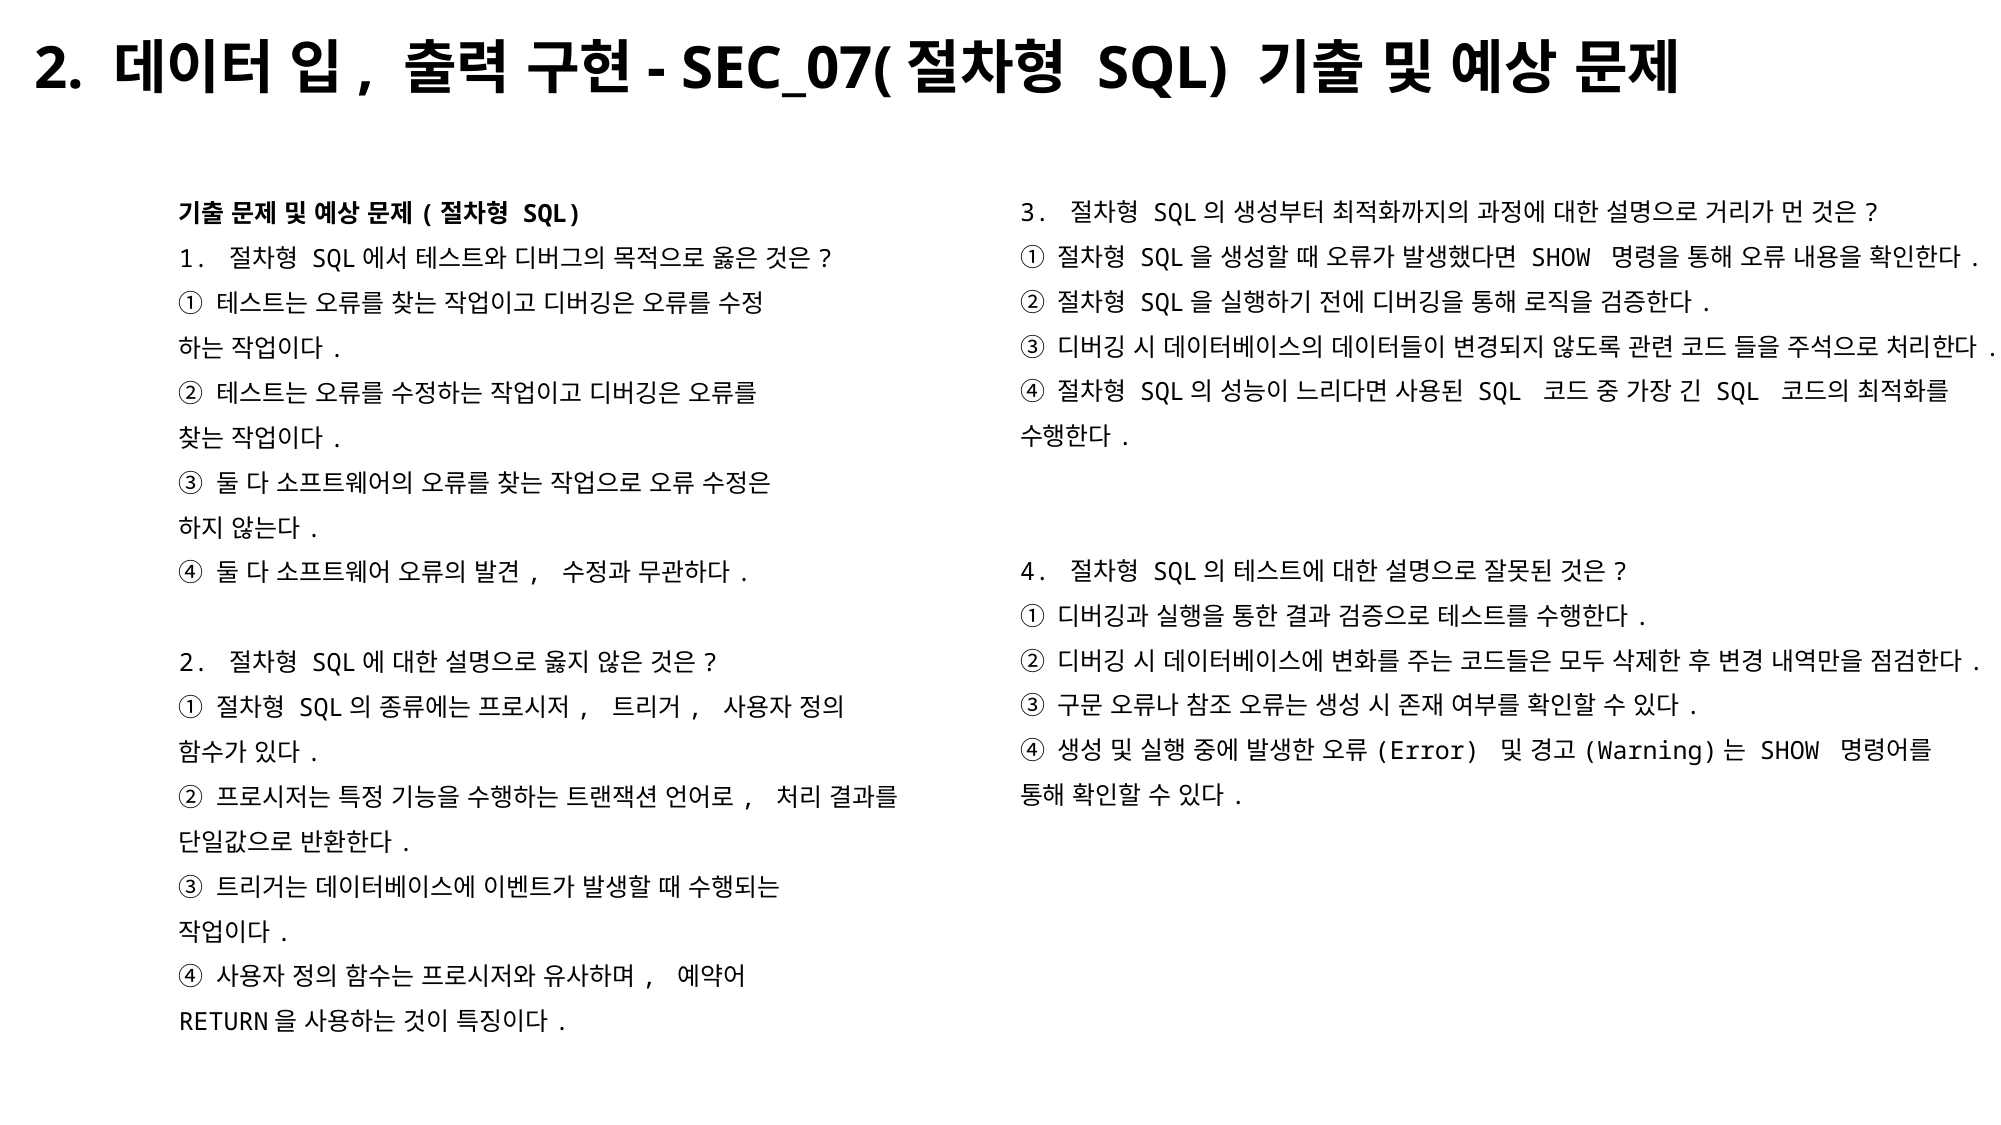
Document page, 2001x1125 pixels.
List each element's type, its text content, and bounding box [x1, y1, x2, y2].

text_box 3. 절차형 SQL의 생성부터 최적화까지의 과정에 대한 설명으로 거리가 먼 것은? ① 절차형 SQL을 생성할 때 오류가 발생했다면 SHOW 명령을 통해 오류 내용을 확인한다. ② 절차형 SQL을 실행하기 전에 디버깅을 통해 로직을 검증한다. ③ 디버깅 시 데이터베이스의 데이터들이 변경되지 않도록 관련 코드 들을 주석으로 처리한다. ④ 절차형 SQL의 성능이 느리다면 사용된 SQL 코드 중 가장 긴 SQL 코드의 최적화를 수행한다. 4. 절차형 SQL의 테스트에 대한 설명으로 잘못된 것은? ① 디버깅과 실행을 통한 결과 검증으로 테스트를 수행한다. ② 디버깅 시 데이터베이스에 변화를 주는 코드들은 모두 삭제한 후 변경 내역만을 점검한다. ③ 구문 오류나 참조 오류는 생성 시 존재 여부를 확인할 수 있다. ④ 생성 및 실행 중에 발생한 오류(Error) 및 경고(Warning)는 SHOW 명령어를 통해 확인할 수 있다. [1005, 174, 2000, 818]
title 2. 데이터 입, 출력 구현- SEC_07(절차형 SQL) 기출 및 예상 문제 [19, 14, 1993, 126]
text_box 기출 문제 및 예상 문제(절차형 SQL) 1. 절차형 SQL에서 테스트와 디버그의 목적으로 옳은 것은? ① 테스트는 오류를 찾는 작업이고 디버깅은 오류를 수정 하는 작업이다. ② 테스트는 오류를 수정하는 작업이고 디버깅은 오류를 찾는 작업이다. ③ 둘 다 소프트웨어의 오류를 찾는 작업으로 오류 수정은 하지 않는다. ④ 둘 다 소프트웨어 오류의 발견, 수정과 무관하다. 2. 절차형 SQL에 대한 설명으로 옳지 않은 것은? ① 절차형 SQL의 종류에는 프로시저, 트리거, 사용자 정의 함수가 있다. ② 프로시저는 특정 기능을 수행하는 트랜잭션 언어로, 처리 결과를 단일값으로 반환한다. ③ 트리거는 데이터베이스에 이벤트가 발생할 때 수행되는 작업이다. ④ 사용자 정의 함수는 프로시저와 유사하며, 예약어 RETURN을 사용하는 것이 특징이다. [163, 175, 1000, 1044]
